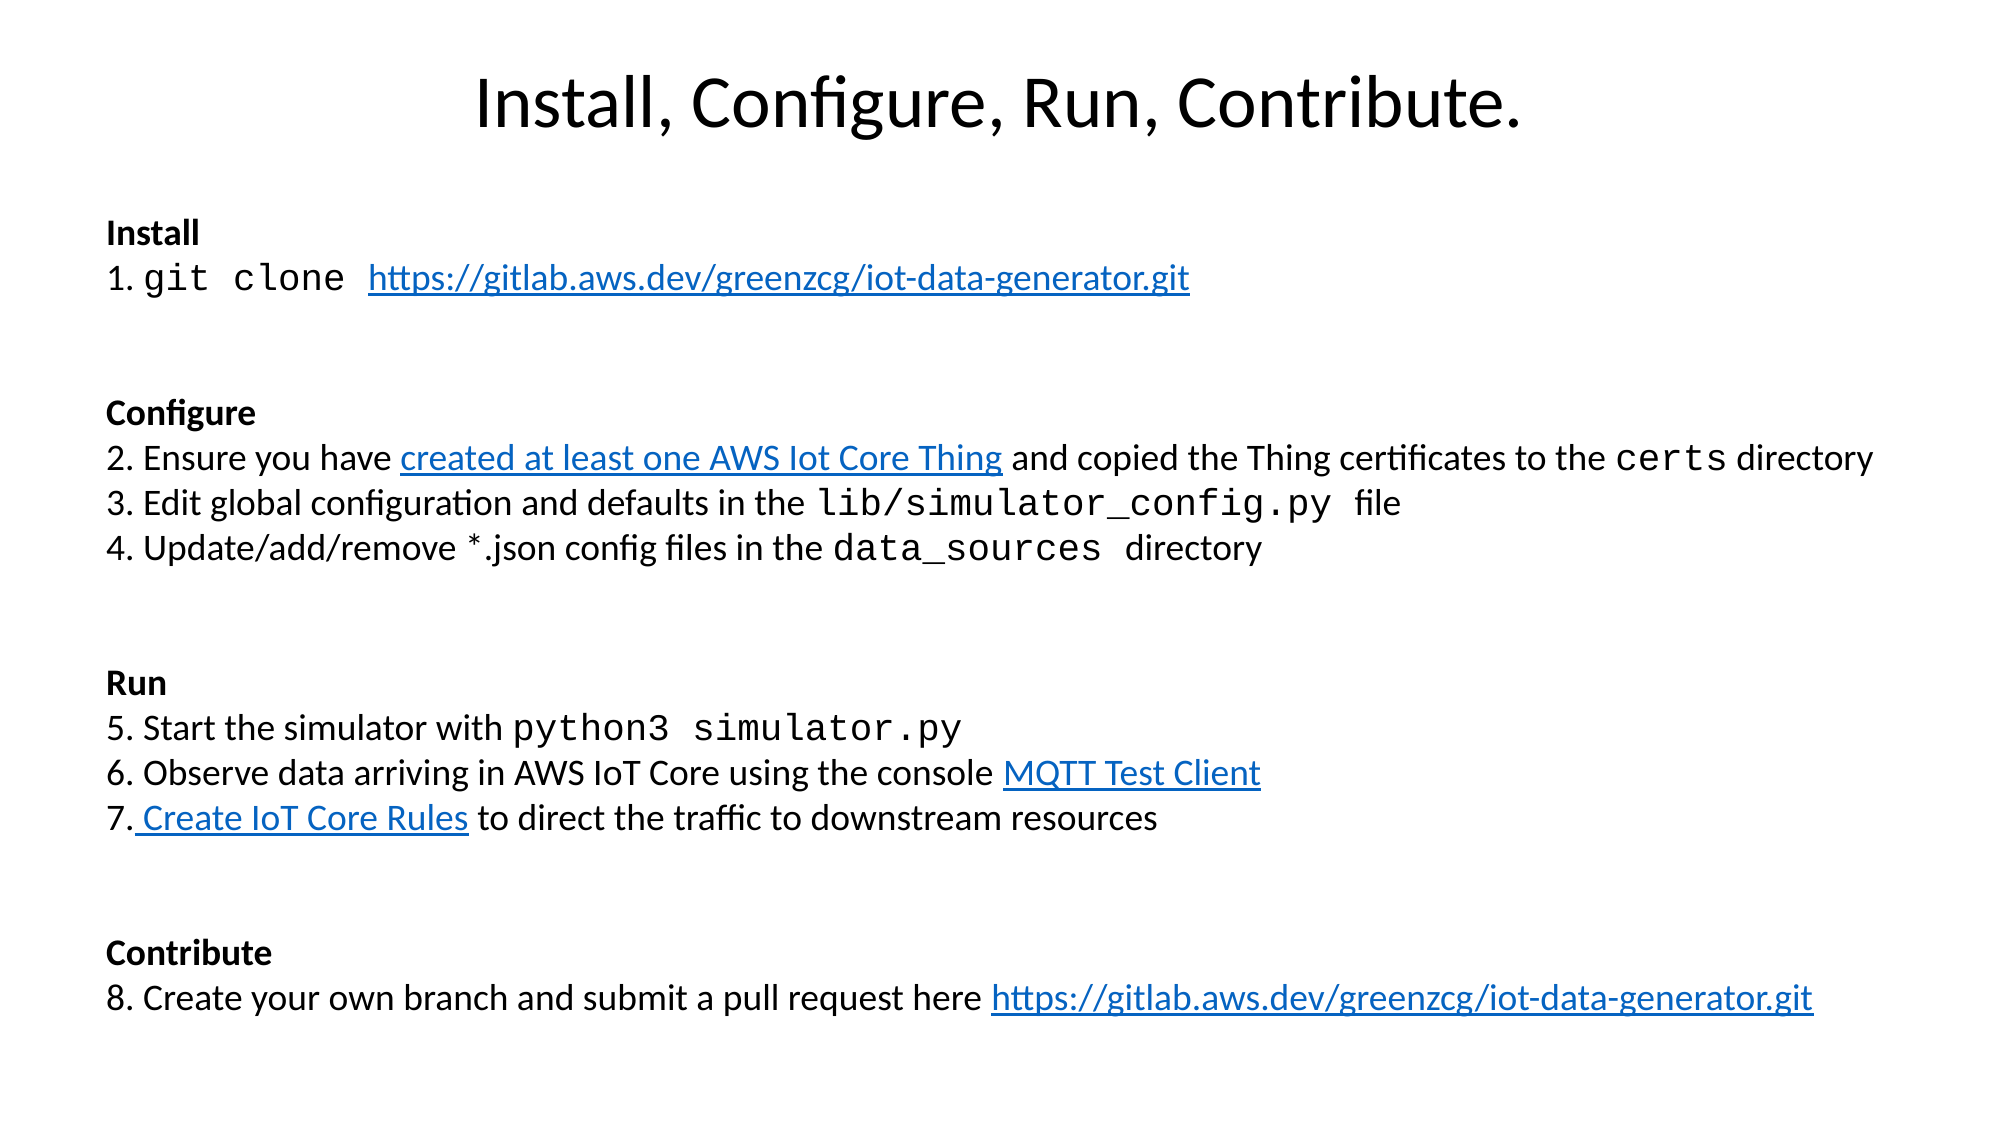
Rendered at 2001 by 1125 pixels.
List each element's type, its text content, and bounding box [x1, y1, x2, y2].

text_box Install, Configure, Run, Contribute. [459, 44, 1540, 150]
text_box Install git clone https://gitlab.aws.dev/greenzcg/iot-data-generator.git Configure Ensure you have created at least one AWS Iot Core Thing and copied the Thing certificates to the certs directory Edit global configuration and defaults in the lib/simulator_config.py file Update/add/remove *.json config files in the data_sources directory Run Start the simulator with python3 simulator.py Observe data arriving in AWS IoT Core using the console MQTT Test Client Create IoT Core Rules to direct the traffic to downstream resources Contribute Create your own branch and submit a pull request here https://gitlab.aws.dev/greenzcg/iot-data-generator.git [91, 201, 1909, 1071]
